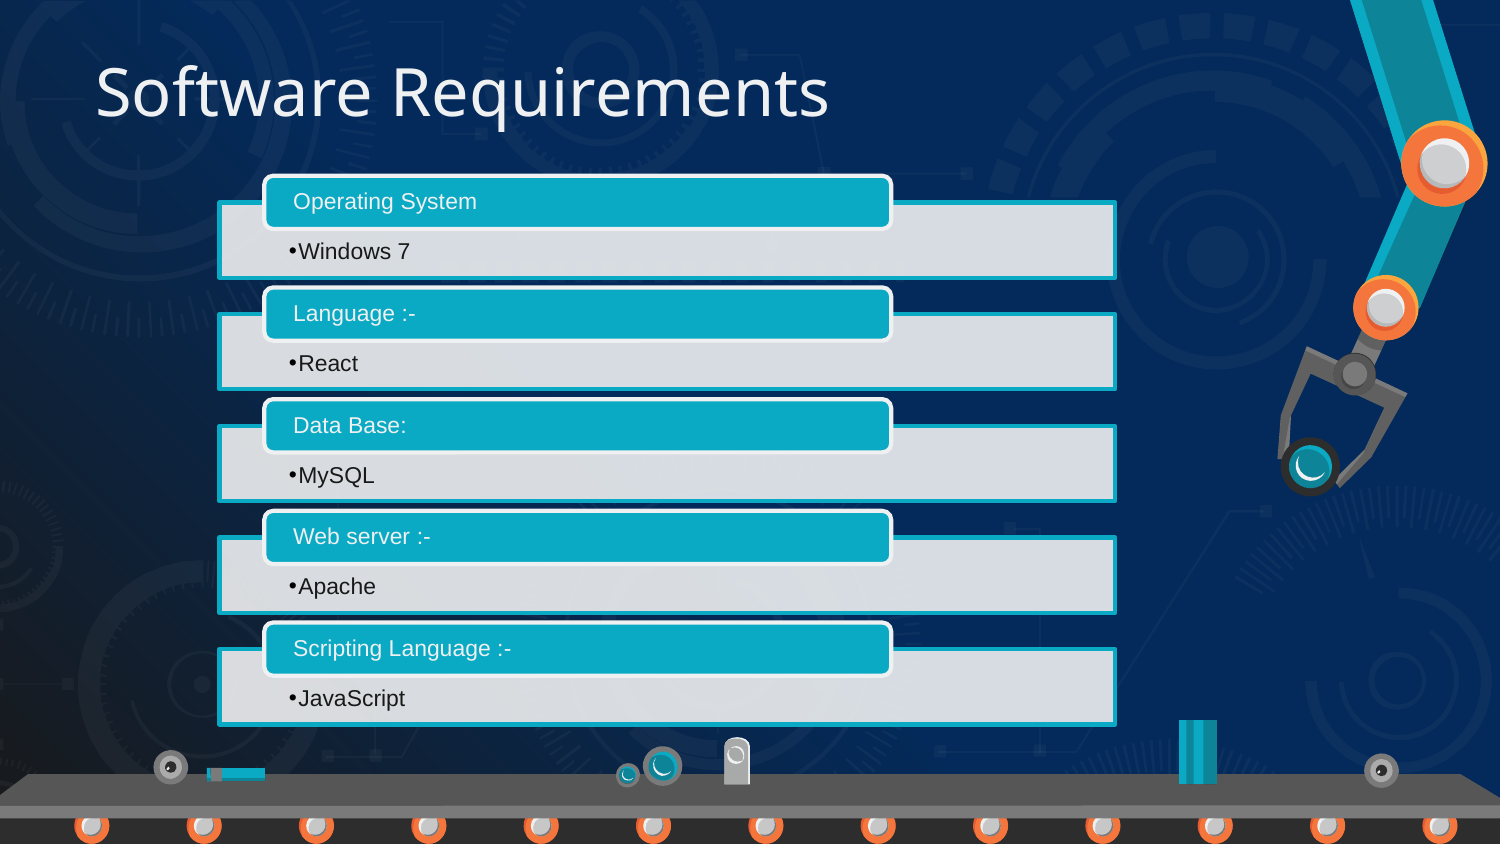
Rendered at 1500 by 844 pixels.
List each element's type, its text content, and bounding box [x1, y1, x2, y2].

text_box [1178, 719, 1217, 785]
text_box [1126, 19, 1500, 452]
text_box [724, 738, 751, 785]
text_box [219, 171, 1116, 729]
title Software Requirements [80, 34, 1121, 130]
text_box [636, 741, 687, 789]
